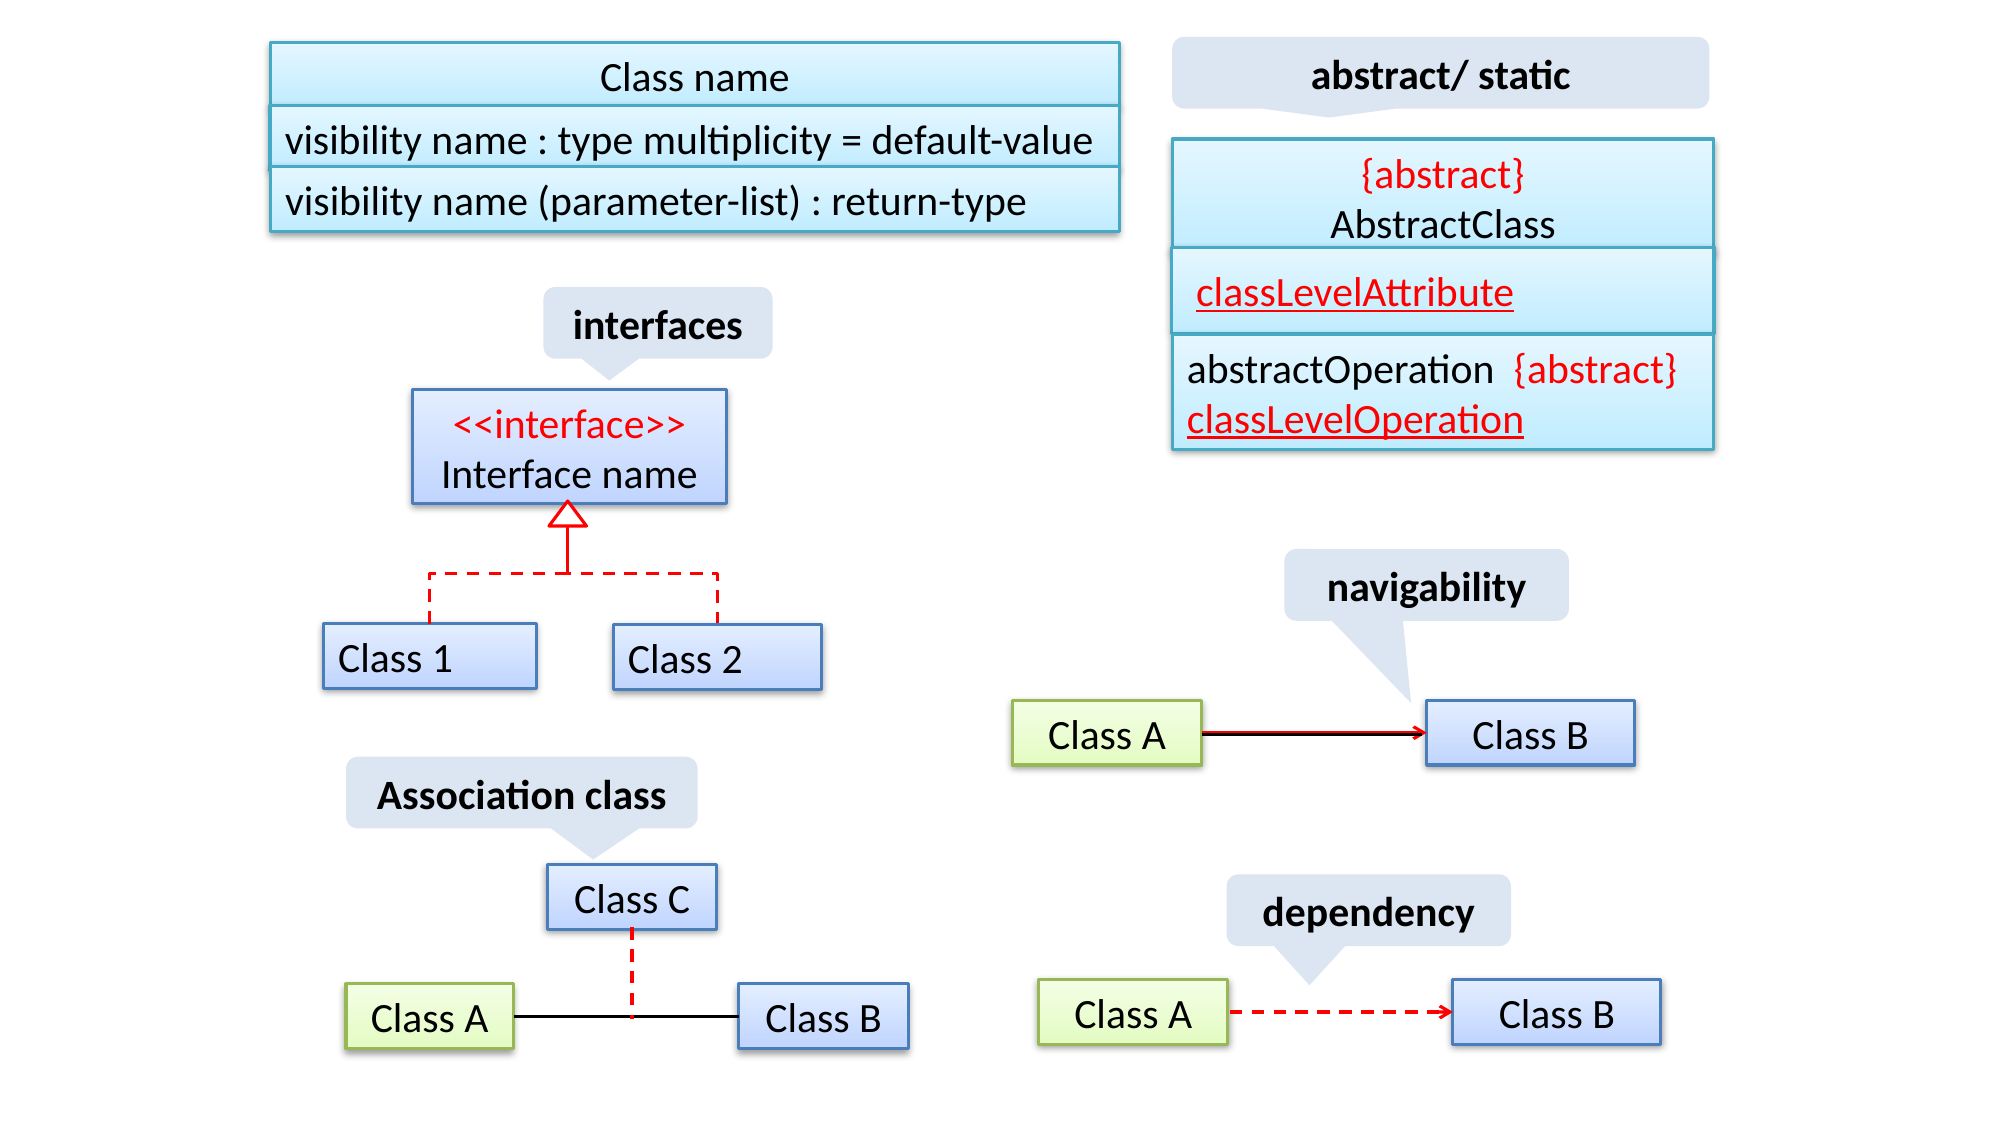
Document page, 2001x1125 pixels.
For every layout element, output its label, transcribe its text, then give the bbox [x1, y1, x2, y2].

text_box Class A [1012, 700, 1202, 766]
text_box abstract/ static [1170, 34, 1712, 120]
text_box abstractOperation {abstract} classLevelOperation [1171, 334, 1715, 450]
text_box [552, 498, 588, 529]
text_box Class C [547, 864, 717, 930]
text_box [449, 505, 548, 644]
text_box classLevelAttribute [1171, 246, 1715, 333]
text_box navigability [1282, 546, 1572, 704]
text_box Class B [738, 983, 909, 1049]
text_box Class A [345, 983, 514, 1049]
text_box Class A [1038, 979, 1229, 1045]
text_box Class name [269, 42, 1120, 104]
text_box dependency [1224, 872, 1514, 988]
text_box Class B [1452, 979, 1661, 1045]
text_box interfaces [541, 284, 775, 382]
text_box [1227, 1011, 1454, 1015]
text_box Class B [1426, 700, 1635, 766]
text_box Class 2 [613, 624, 822, 690]
text_box <<interface>> Interface name [412, 389, 727, 504]
text_box visibility name : type multiplicity = default-value [269, 105, 1120, 165]
text_box Class 1 [323, 623, 537, 689]
text_box visibility name (parameter-list) : return-type [270, 166, 1120, 232]
text_box {abstract} AbstractClass [1172, 138, 1715, 246]
text_box Association class [343, 754, 700, 861]
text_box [593, 499, 692, 651]
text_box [1201, 732, 1427, 736]
